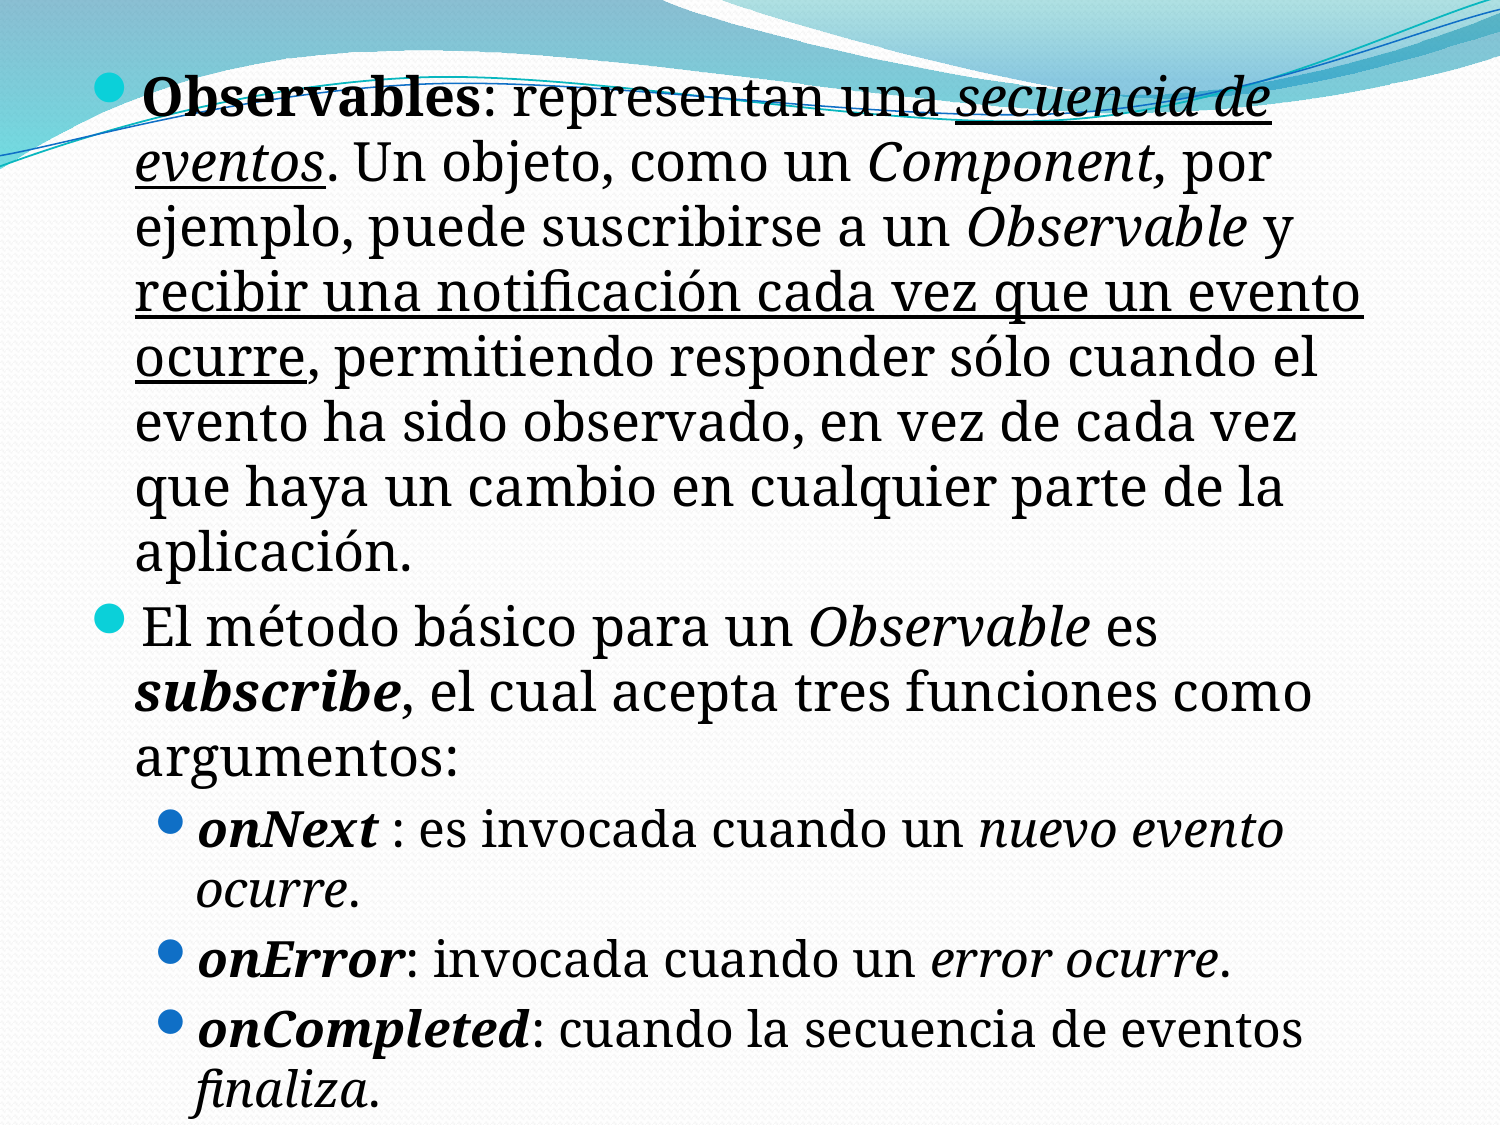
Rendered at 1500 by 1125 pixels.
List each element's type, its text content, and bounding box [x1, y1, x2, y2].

list Observables: representan una secuencia de eventos. Un objeto, como un Component, por ejemplo, puede suscribirse a un Observable y recibir una notificación cada vez que un evento ocurre, permitiendo responder sólo cuando el evento ha sido observado, en vez de cada vez que haya un cambio en cualquier parte de la aplicación. El método básico para un Observable es subscribe, el cual acepta tres funciones como argumentos: onNext : es invocada cuando un nuevo evento ocurre. onError: invocada cuando un error ocurre. onCompleted: cuando la secuencia de eventos finaliza. Sólo es obligatoria onNext, aunque se recomienda implementar las otras dos también. [74, 54, 1426, 1038]
